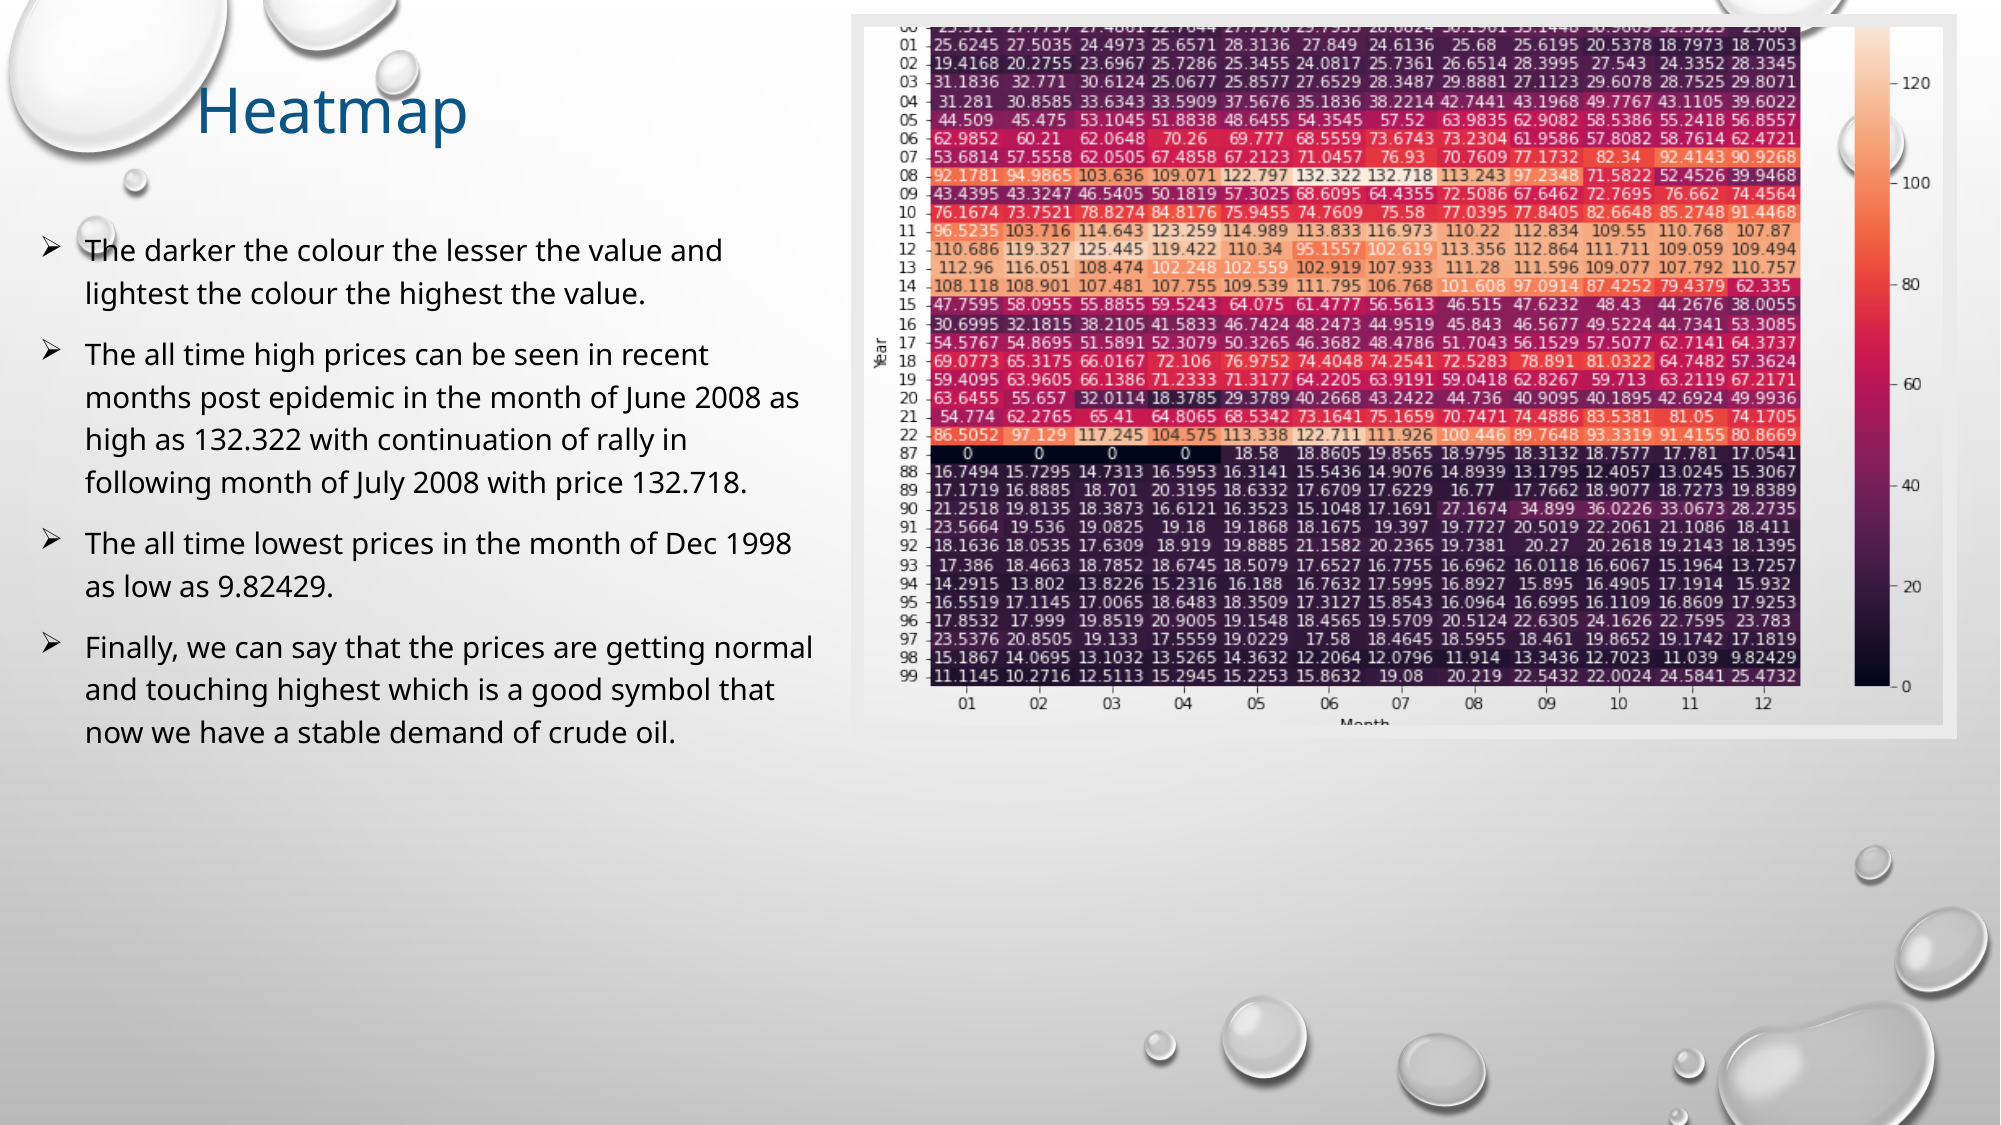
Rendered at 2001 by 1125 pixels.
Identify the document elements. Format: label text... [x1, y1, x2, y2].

title Heatmap [149, 71, 516, 156]
list The darker the colour the lesser the value and lightest the colour the highest the value. The all time high prices can be seen in recent months post epidemic in the month of June 2008 as high as 132.322 with continuation of rally in following month of July 2008 with price 132.718. The all time lowest prices in the month of Dec 1998 as low as 9.82429. Finally, we can say that the prices are getting normal and touching highest which is a good symbol that now we have a stable demand of crude oil. [24, 217, 838, 889]
picture [0, 0, 2000, 1125]
